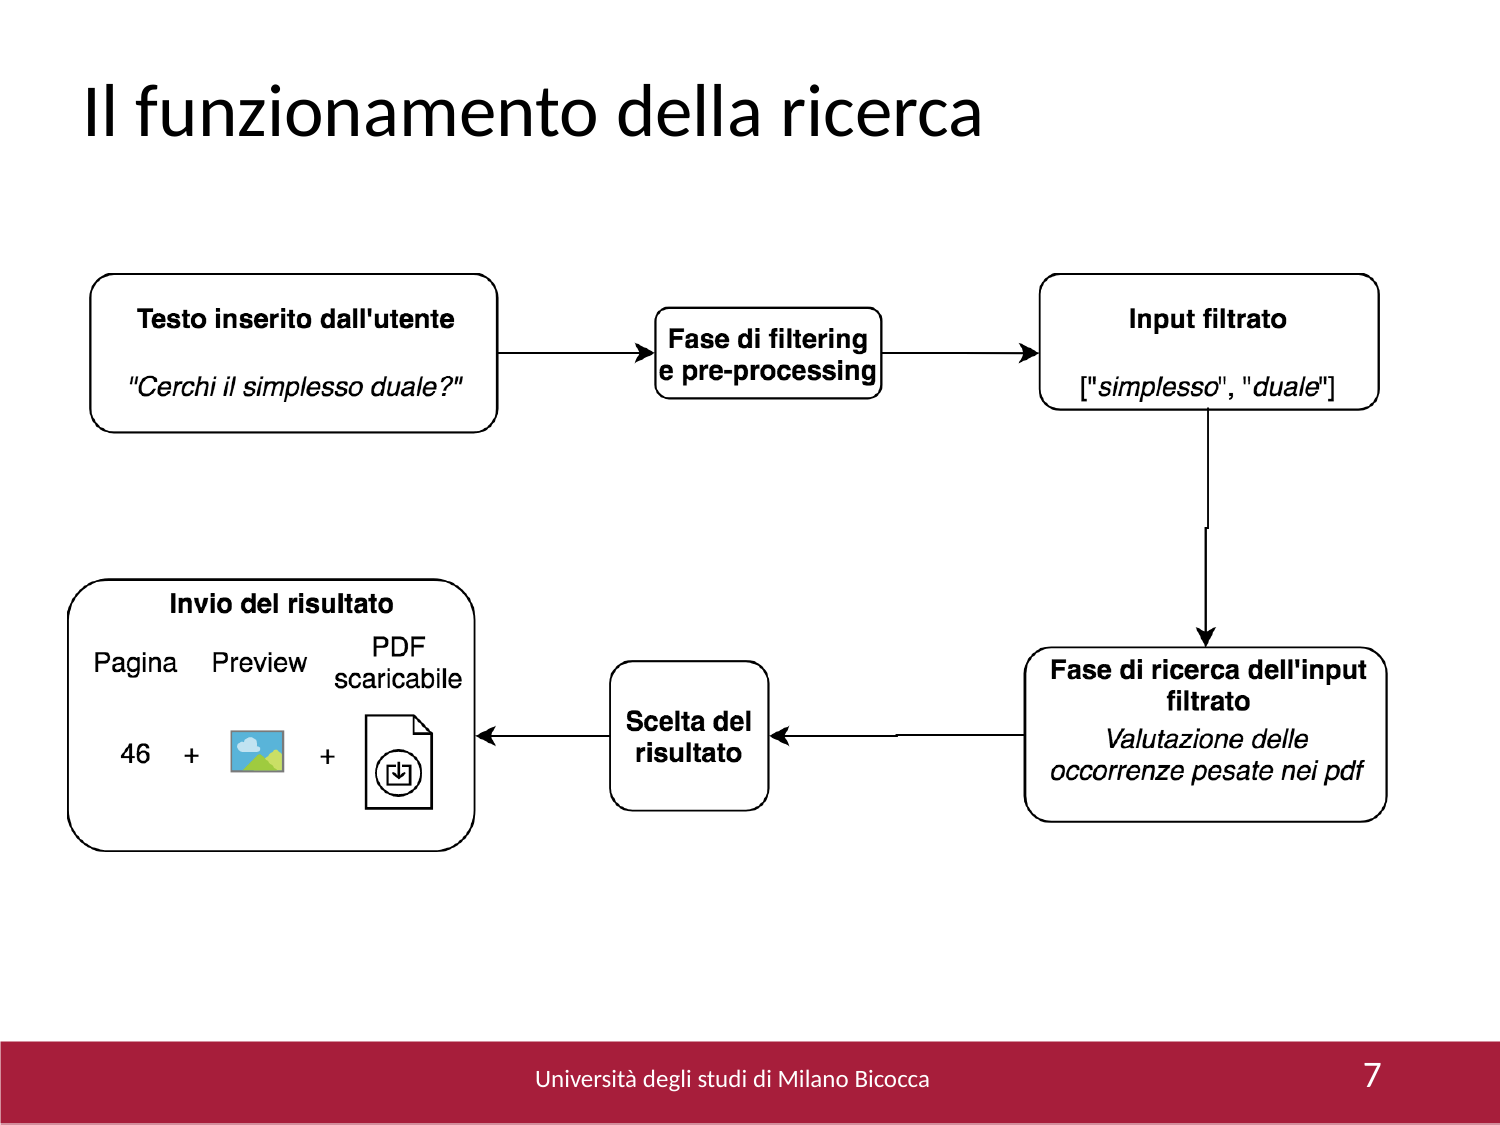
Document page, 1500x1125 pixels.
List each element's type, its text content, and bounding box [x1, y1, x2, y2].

title Il funzionamento della ricerca [67, 58, 1465, 155]
slide_number 7 [993, 1042, 1397, 1103]
footer Università degli studi di Milano Bicocca [480, 1052, 987, 1103]
picture [0, 0, 1500, 1125]
